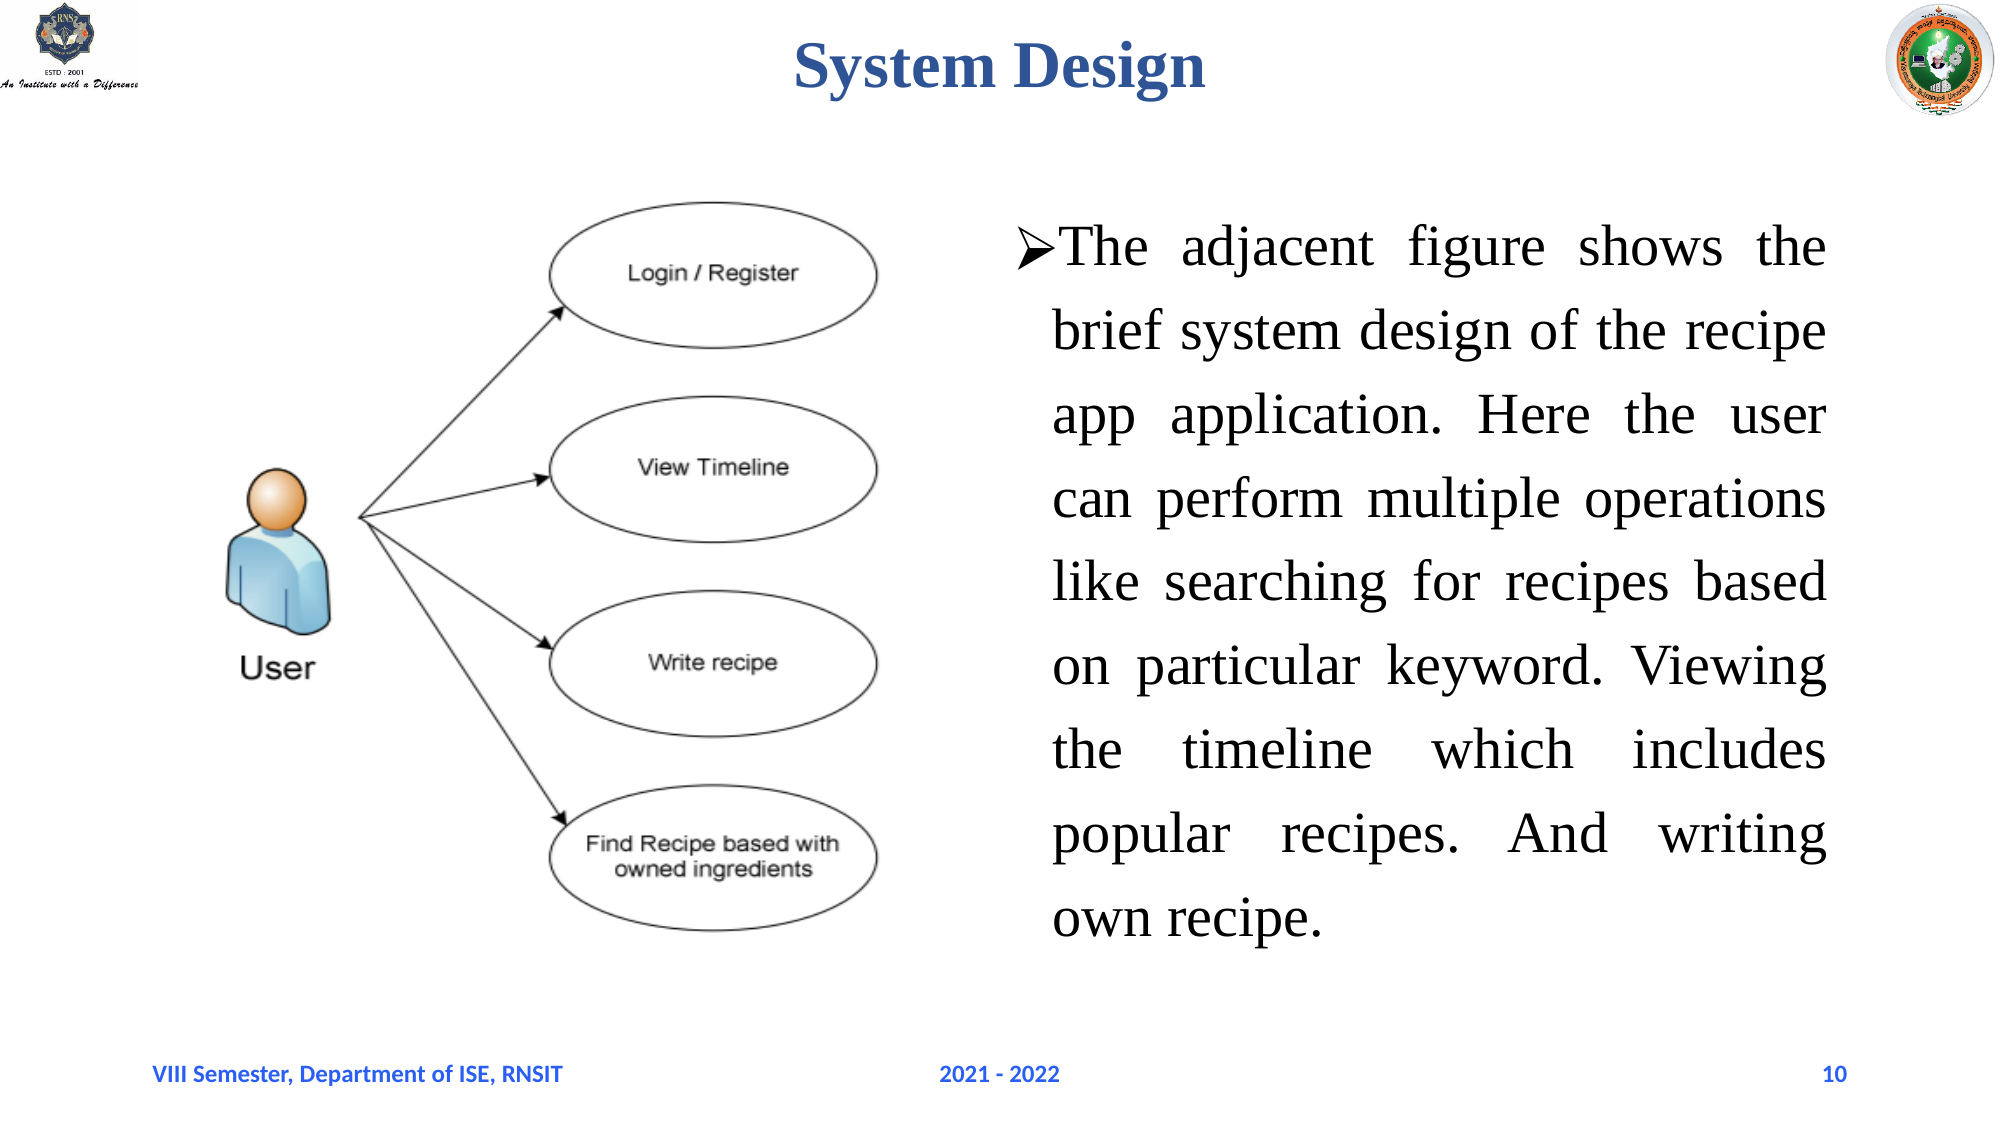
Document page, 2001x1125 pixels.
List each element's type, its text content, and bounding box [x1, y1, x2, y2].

slide_number VIII Semester, Department of ISE, RNSIT [137, 1042, 662, 1103]
text_box [84, 162, 1916, 1012]
picture [1882, 2, 1997, 117]
slide_number ‹#› [1412, 1042, 1863, 1103]
footer 2021 - 2022 [662, 1042, 1338, 1103]
picture [0, 0, 138, 90]
list The adjacent figure shows the brief system design of the recipe app application. Here the user can perform multiple operations like searching for recipes based on particular keyword. Viewing the timeline which includes popular recipes. And writing own recipe. [999, 185, 1843, 964]
picture [137, 185, 1001, 940]
title System Design [137, 22, 1863, 137]
